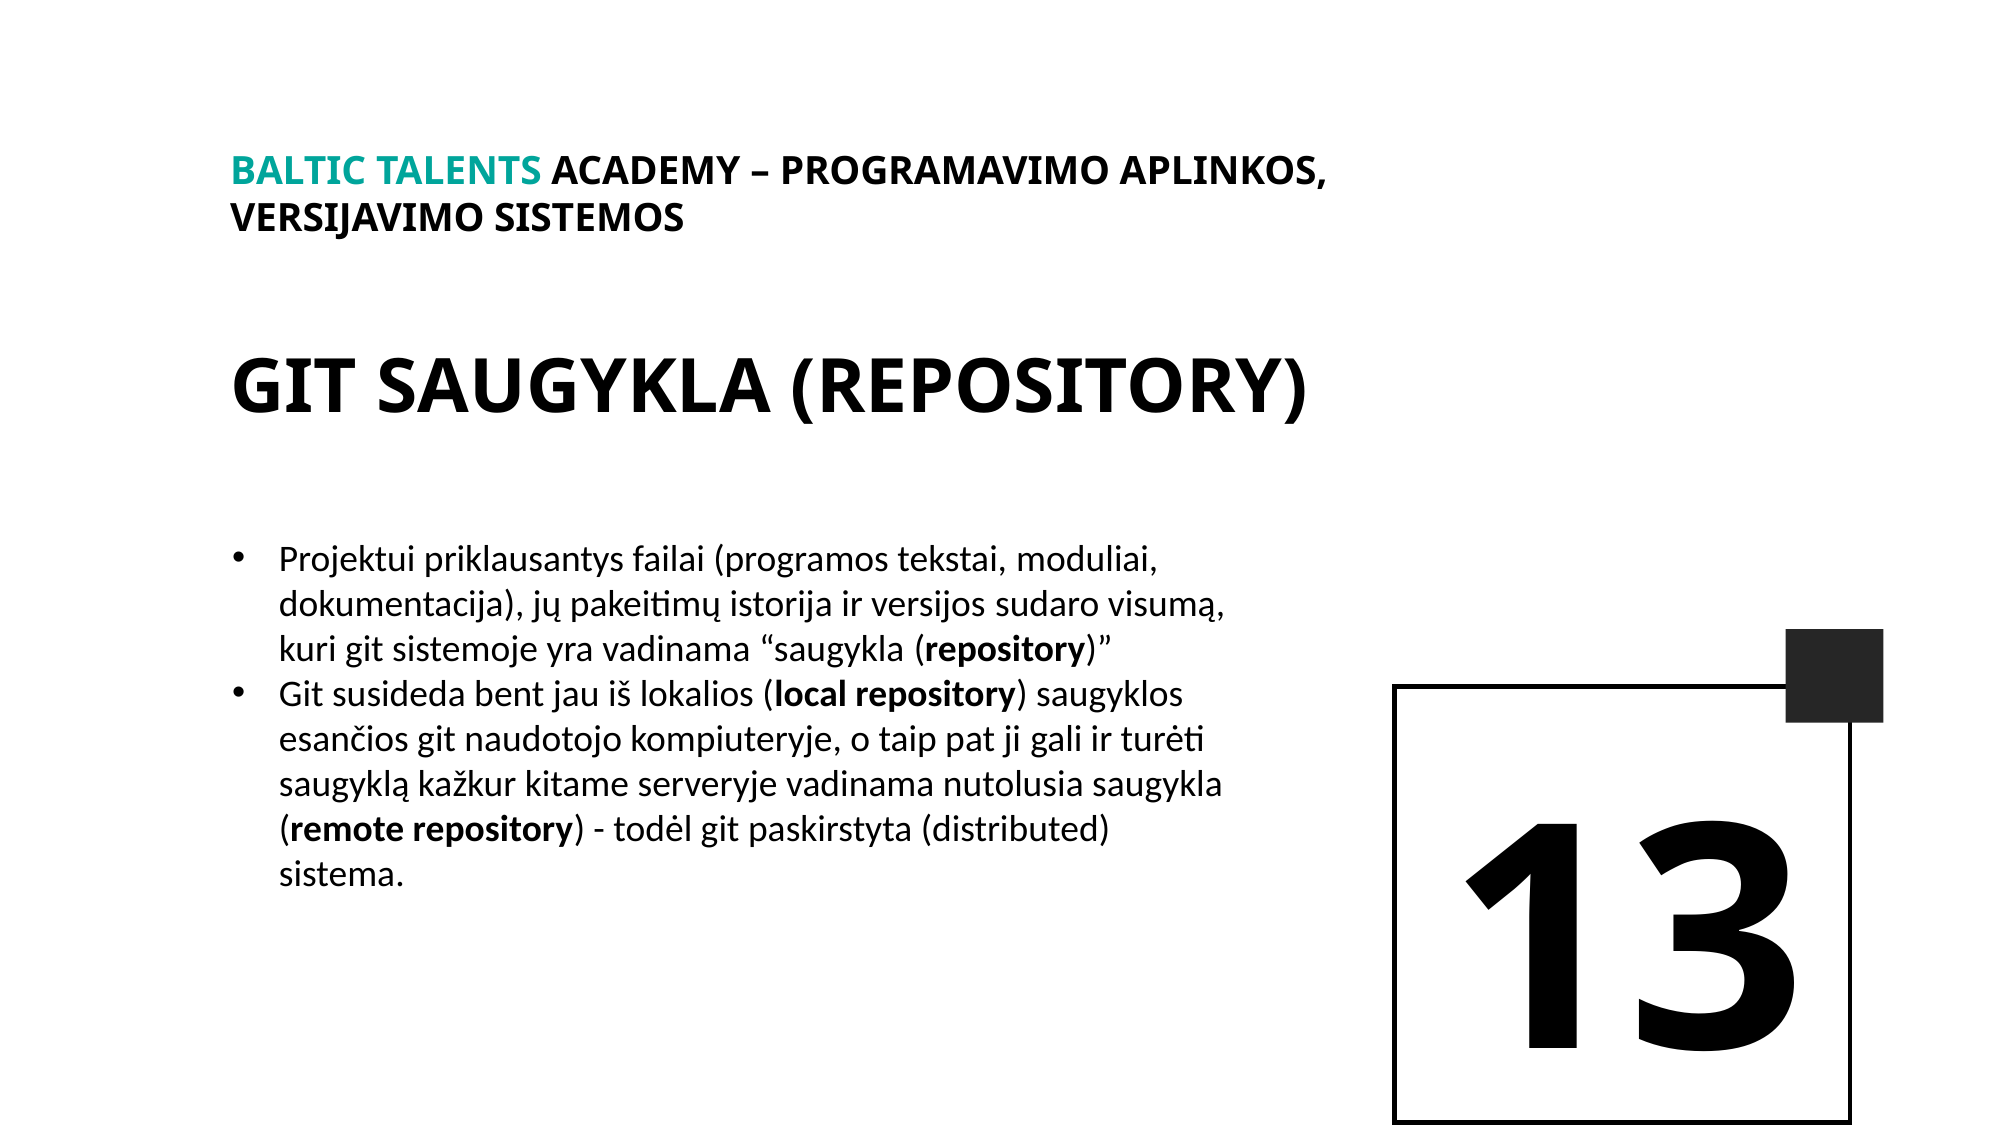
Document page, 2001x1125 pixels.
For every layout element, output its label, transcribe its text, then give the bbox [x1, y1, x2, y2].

text_box BALTIc TALENTs AcADEMy – Programavimo aplinkos, Versijavimo sistemos [209, 135, 1526, 354]
text_box [1393, 685, 1851, 1124]
text_box [1784, 628, 1884, 724]
text_box Projektui priklausantys failai (programos tekstai, moduliai, dokumentacija), jų pakeitimų istorija ir versijos sudaro visumą, kuri git sistemoje yra vadinama “saugykla (repository)” Git susideda bent jau iš lokalios (local repository) saugyklos esančios git naudotojo kompiuteryje, o taip pat ji gali ir turėti saugyklą kažkur kitame serveryje vadinama nutolusia saugykla (remote repository) - todėl git paskirstyta (distributed) sistema. [222, 546, 1255, 899]
text_box GIT Saugykla (Repository) [209, 327, 1850, 546]
text_box 13 [1254, 729, 1817, 1125]
